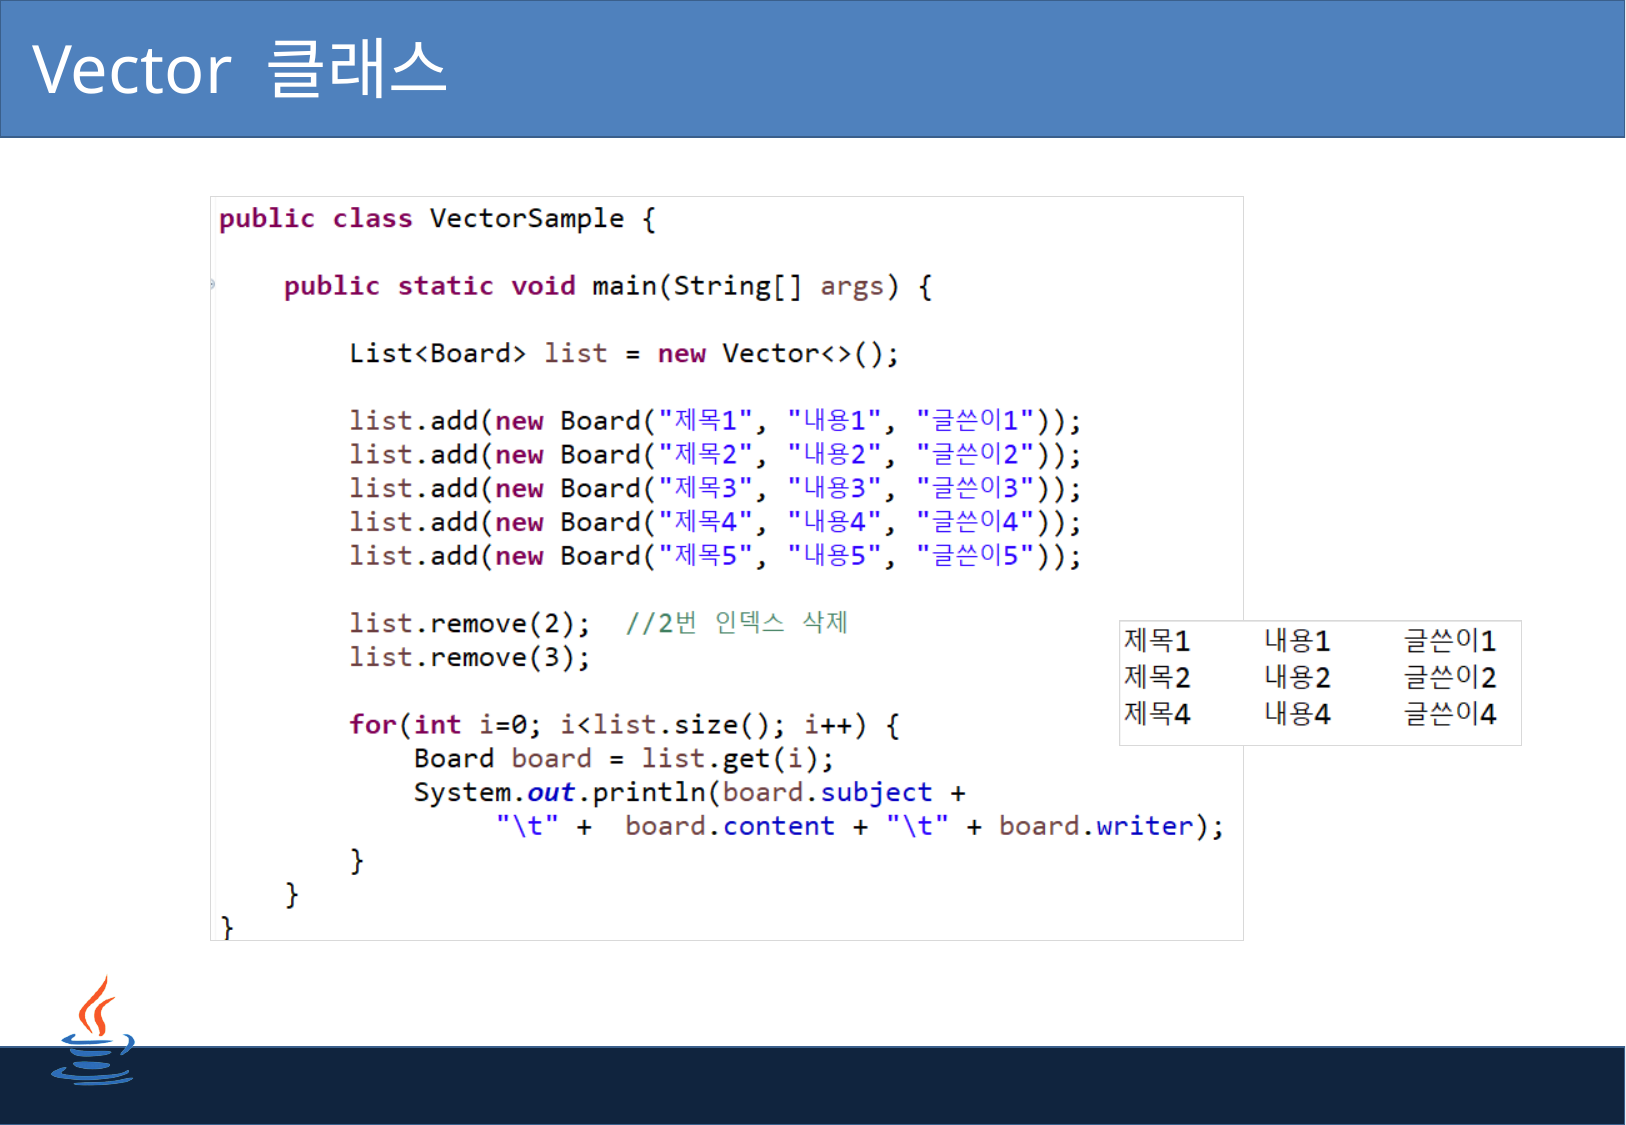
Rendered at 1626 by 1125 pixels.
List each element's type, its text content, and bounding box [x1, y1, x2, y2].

picture [209, 196, 1522, 941]
title Vector 클래스 [0, 0, 1018, 138]
picture [38, 973, 151, 1086]
